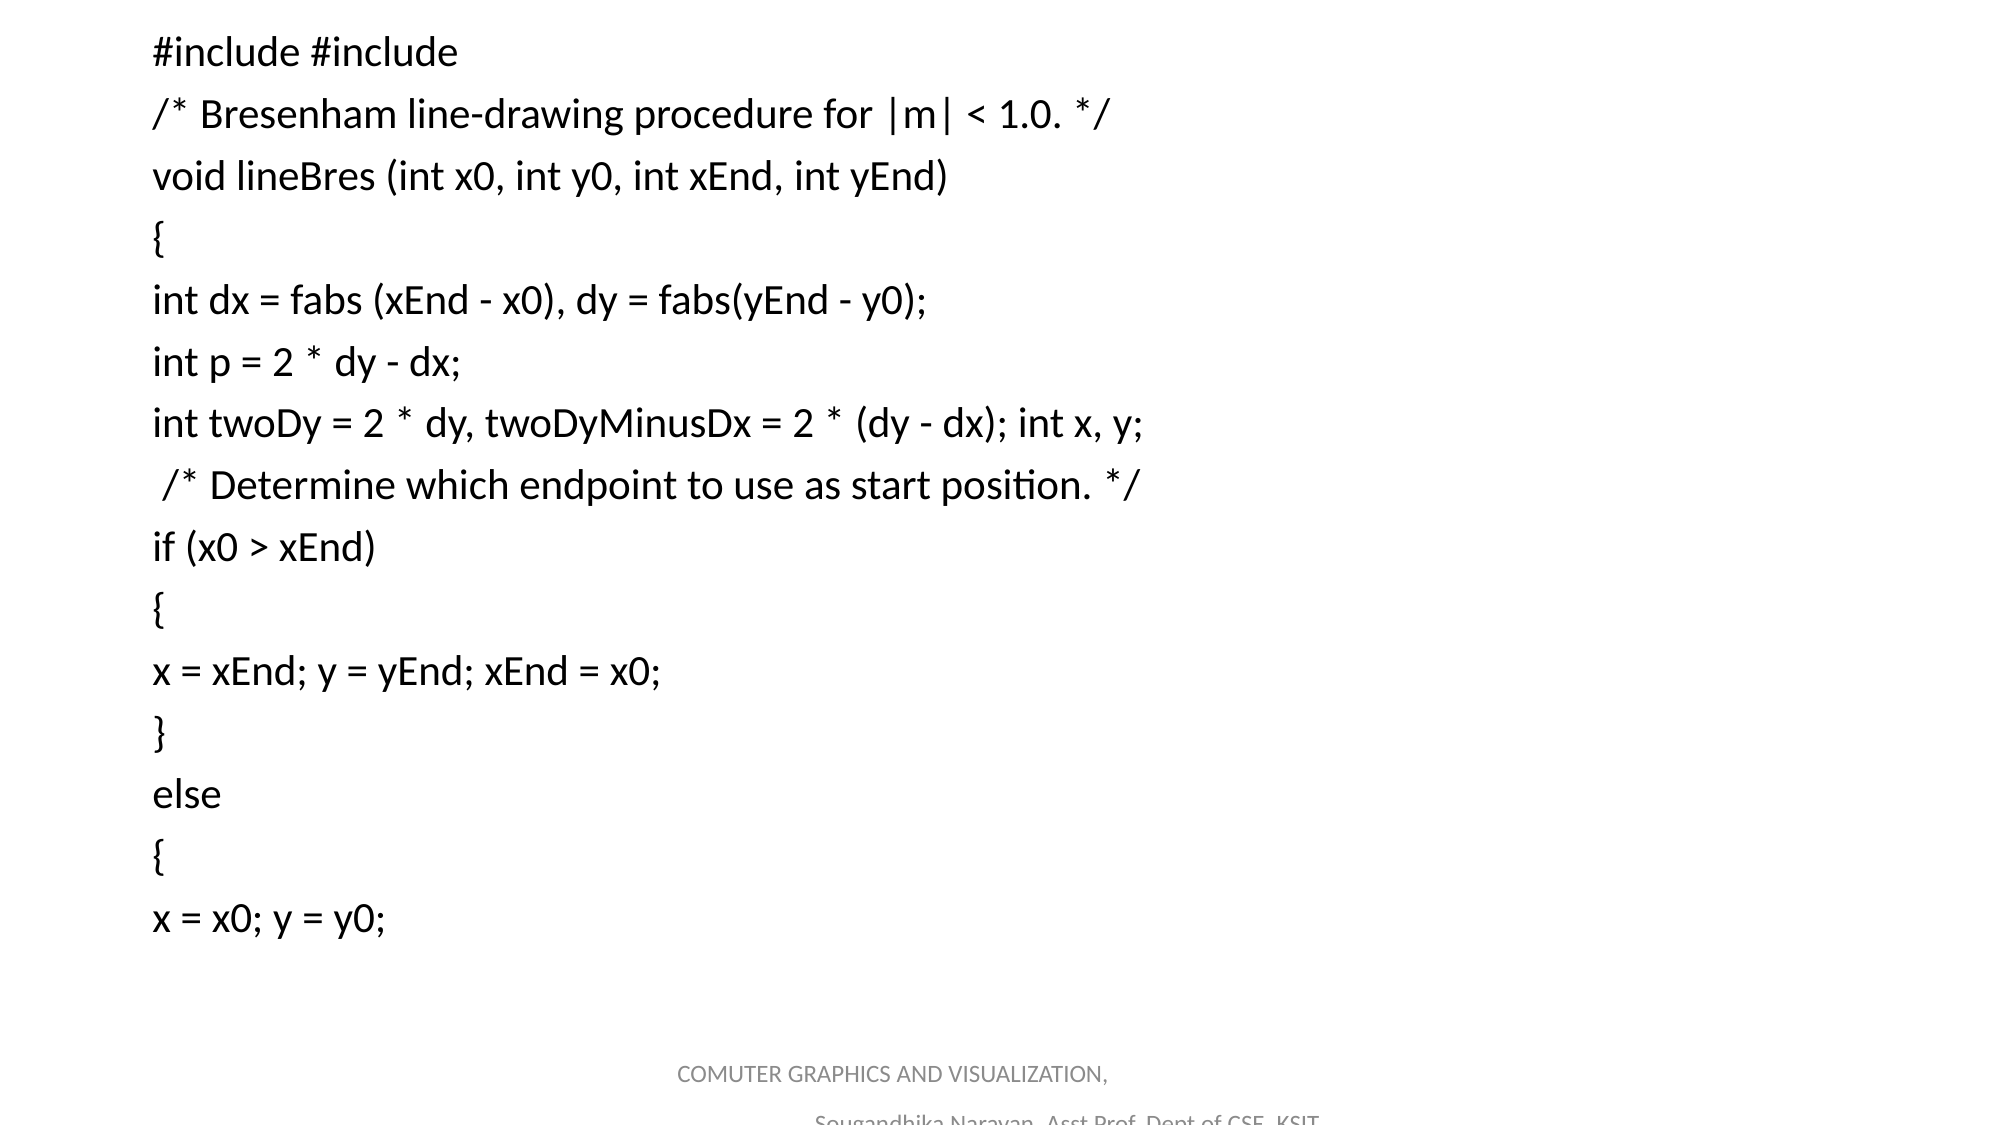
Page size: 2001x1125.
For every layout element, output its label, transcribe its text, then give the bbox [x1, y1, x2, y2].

list #include #include /* Bresenham line-drawing procedure for |m| < 1.0. */ void lineBres (int x0, int y0, int xEnd, int yEnd) { int dx = fabs (xEnd - x0), dy = fabs(yEnd - y0); int p = 2 * dy - dx; int twoDy = 2 * dy, twoDyMinusDx = 2 * (dy - dx); int x, y; /* Determine which endpoint to use as start position. */ if (x0 > xEnd) { x = xEnd; y = yEnd; xEnd = x0; } else { x = x0; y = y0; [137, 22, 1863, 1014]
footer COMUTER GRAPHICS AND VISUALIZATION, Sougandhika Narayan, Asst Prof, Dept of CSE, KSIT [662, 1042, 1338, 1103]
